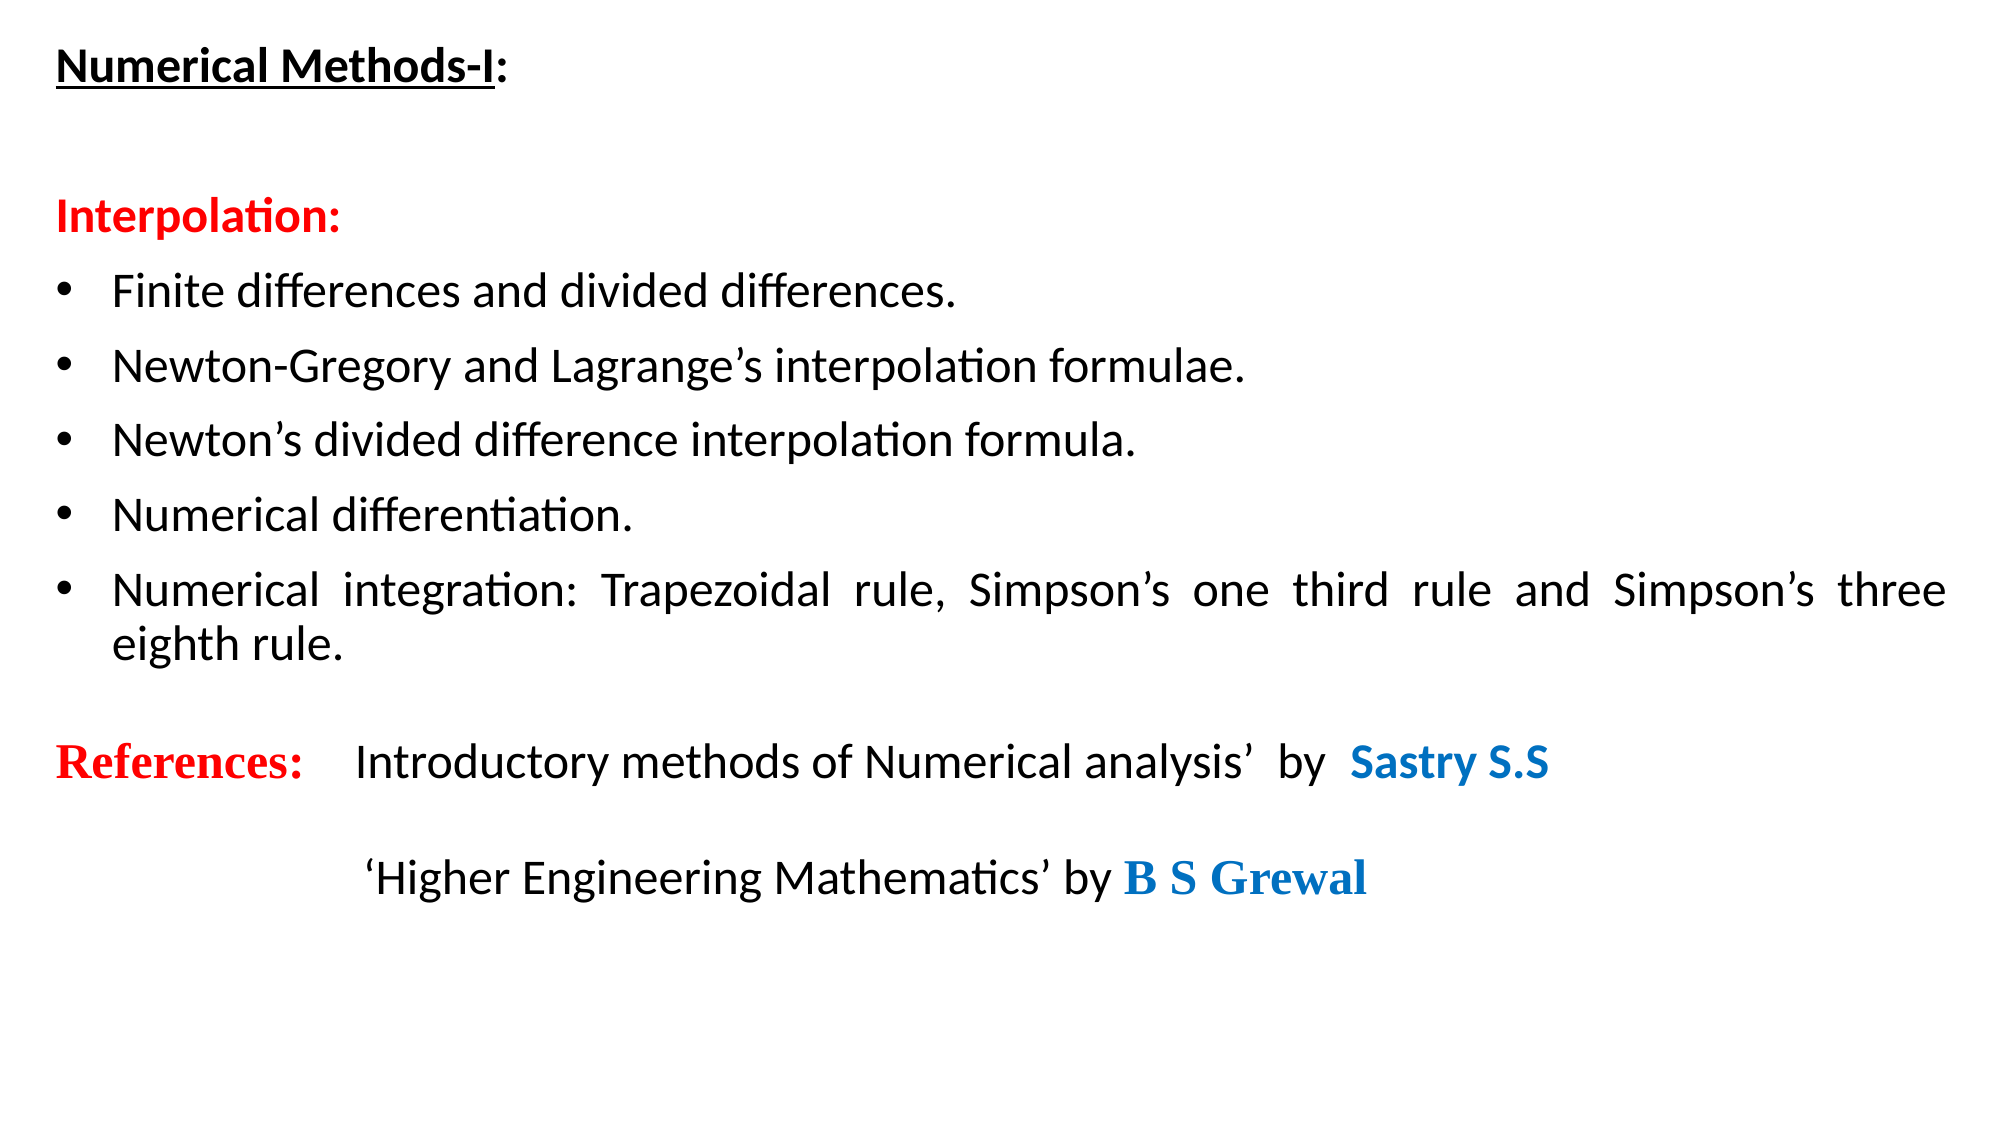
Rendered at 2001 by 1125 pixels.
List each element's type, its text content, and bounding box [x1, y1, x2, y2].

subtitle Numerical Methods-I: Interpolation: Finite differences and divided differences. Newton-Gregory and Lagrange’s interpolation formulae. Newton’s divided difference interpolation formula. Numerical differentiation. Numerical integration: Trapezoidal rule, Simpson’s one third rule and Simpson’s three eighth rule. References: Introductory methods of Numerical analysis’ by Sastry S.S ‘Higher Engineering Mathematics’ by B S Grewal [40, 32, 1963, 1093]
